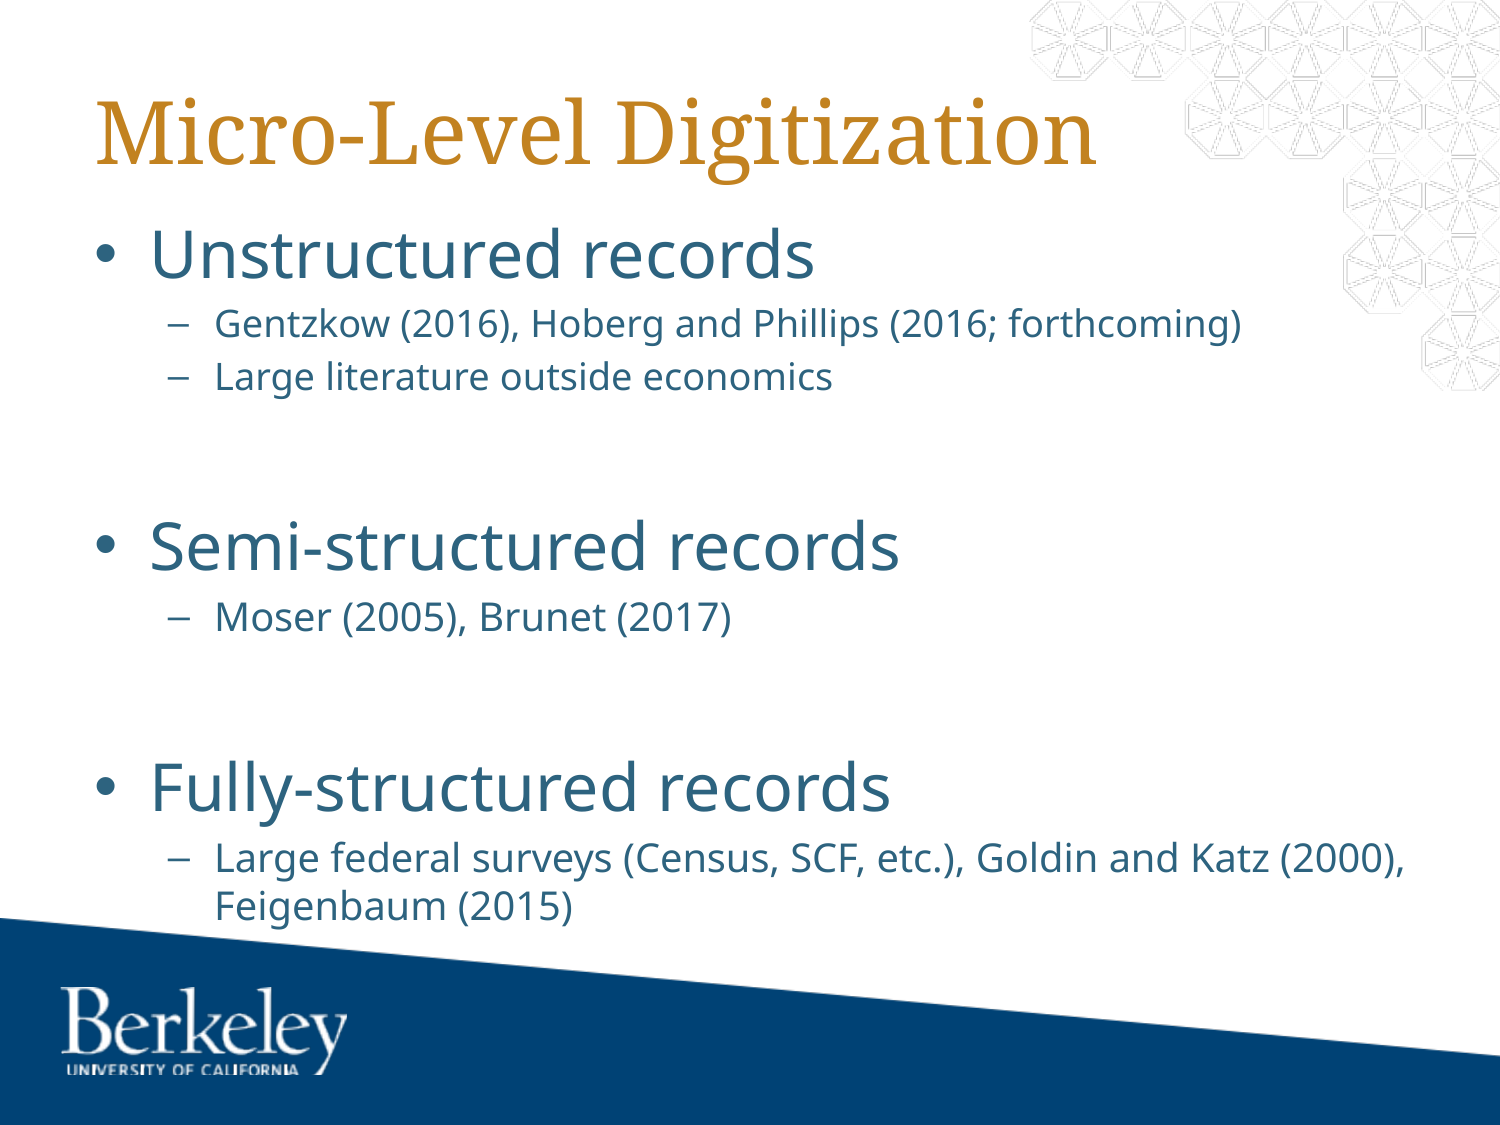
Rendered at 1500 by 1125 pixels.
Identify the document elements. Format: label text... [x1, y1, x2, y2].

title Micro-Level Digitization [79, 35, 1354, 204]
list Unstructured records Gentzkow (2016), Hoberg and Phillips (2016; forthcoming) Large literature outside economics Semi-structured records Moser (2005), Brunet (2017) Fully-structured records Large federal surveys (Census, SCF, etc.), Goldin and Katz (2000), Feigenbaum (2015) [79, 204, 1445, 944]
